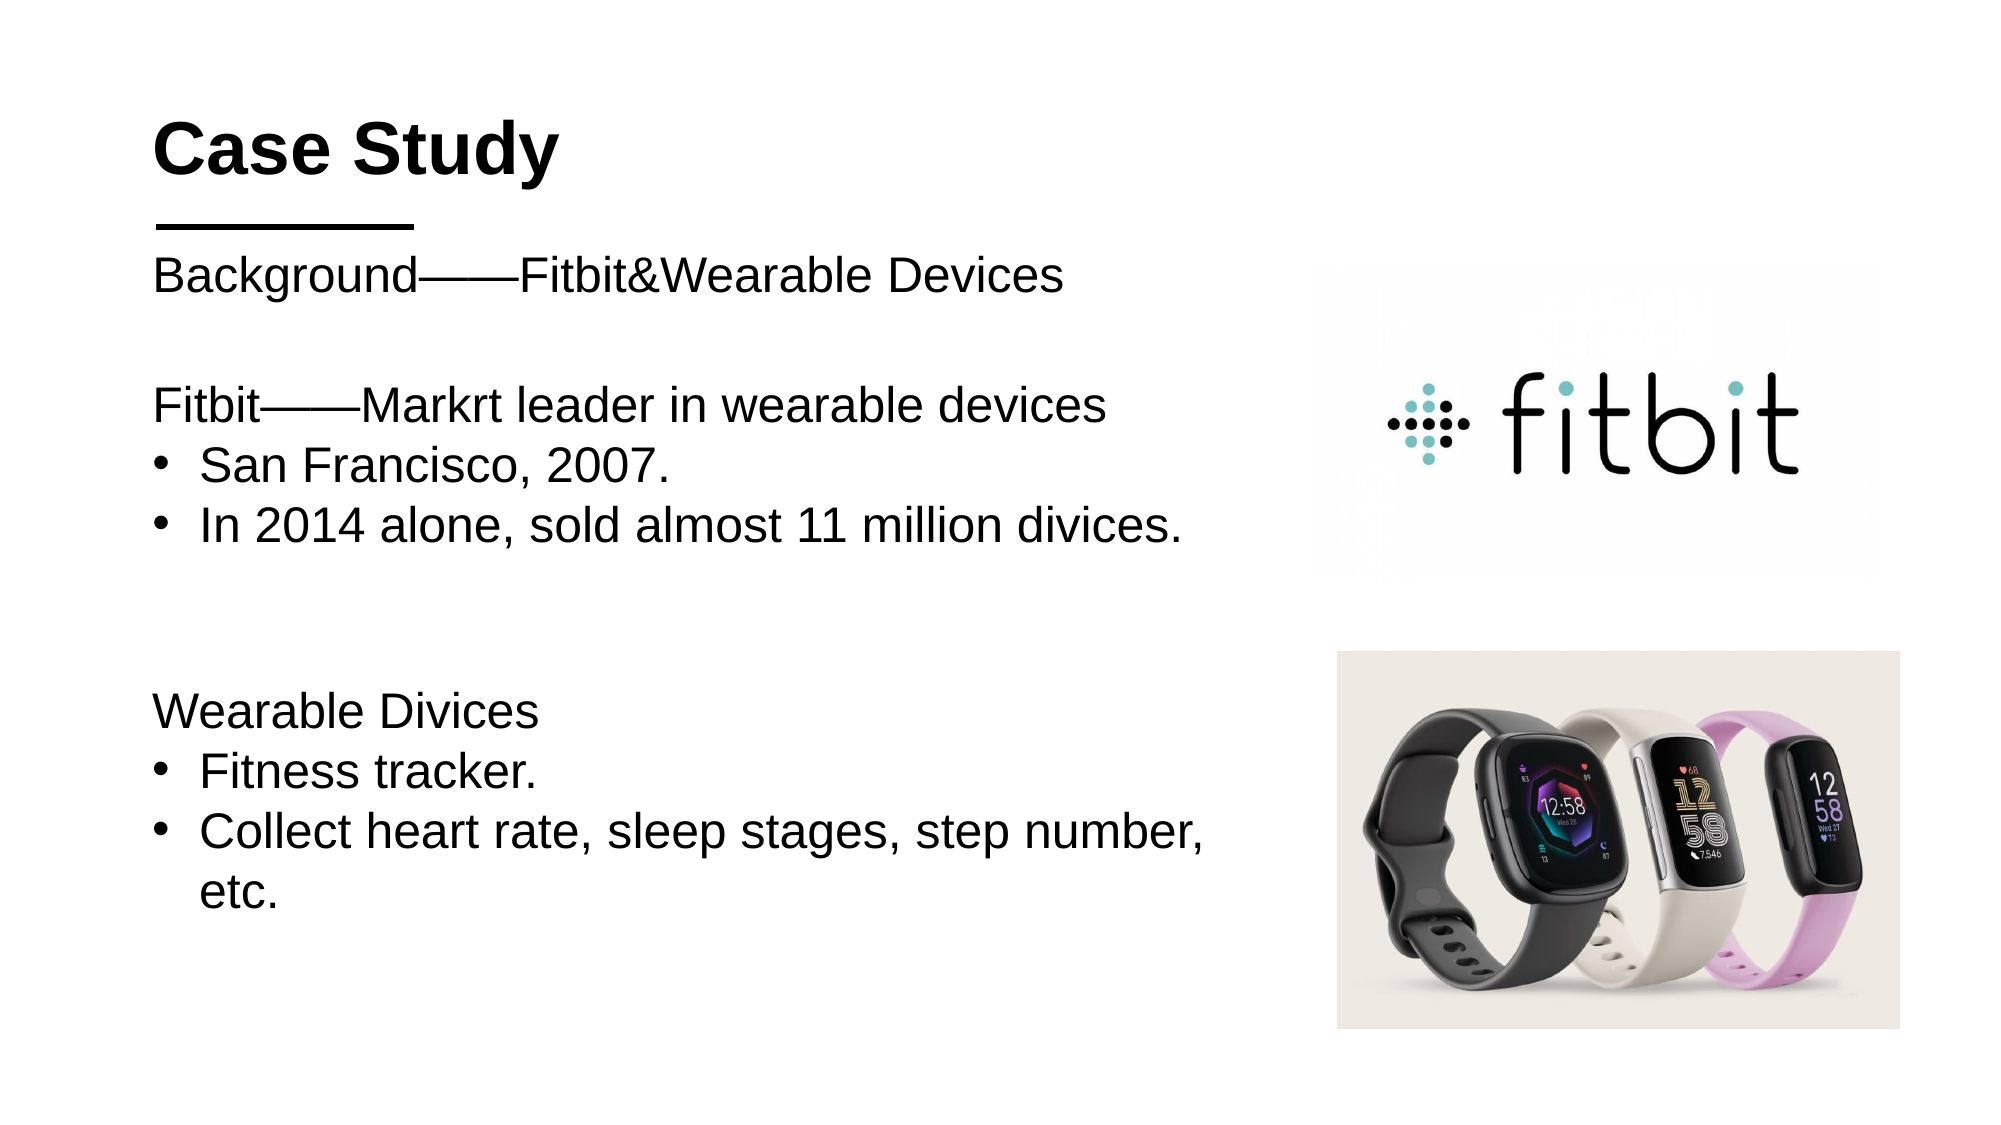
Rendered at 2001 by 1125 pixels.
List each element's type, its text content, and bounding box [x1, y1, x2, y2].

title Case Study [137, 42, 1863, 260]
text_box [137, 651, 1900, 1029]
picture [1312, 265, 1874, 581]
text_box Fitbit——Markrt leader in wearable devices San Francisco, 2007. In 2014 alone, sold almost 11 million divices. [137, 365, 1312, 566]
list Background——Fitbit&Wearable Devices [137, 242, 1350, 365]
